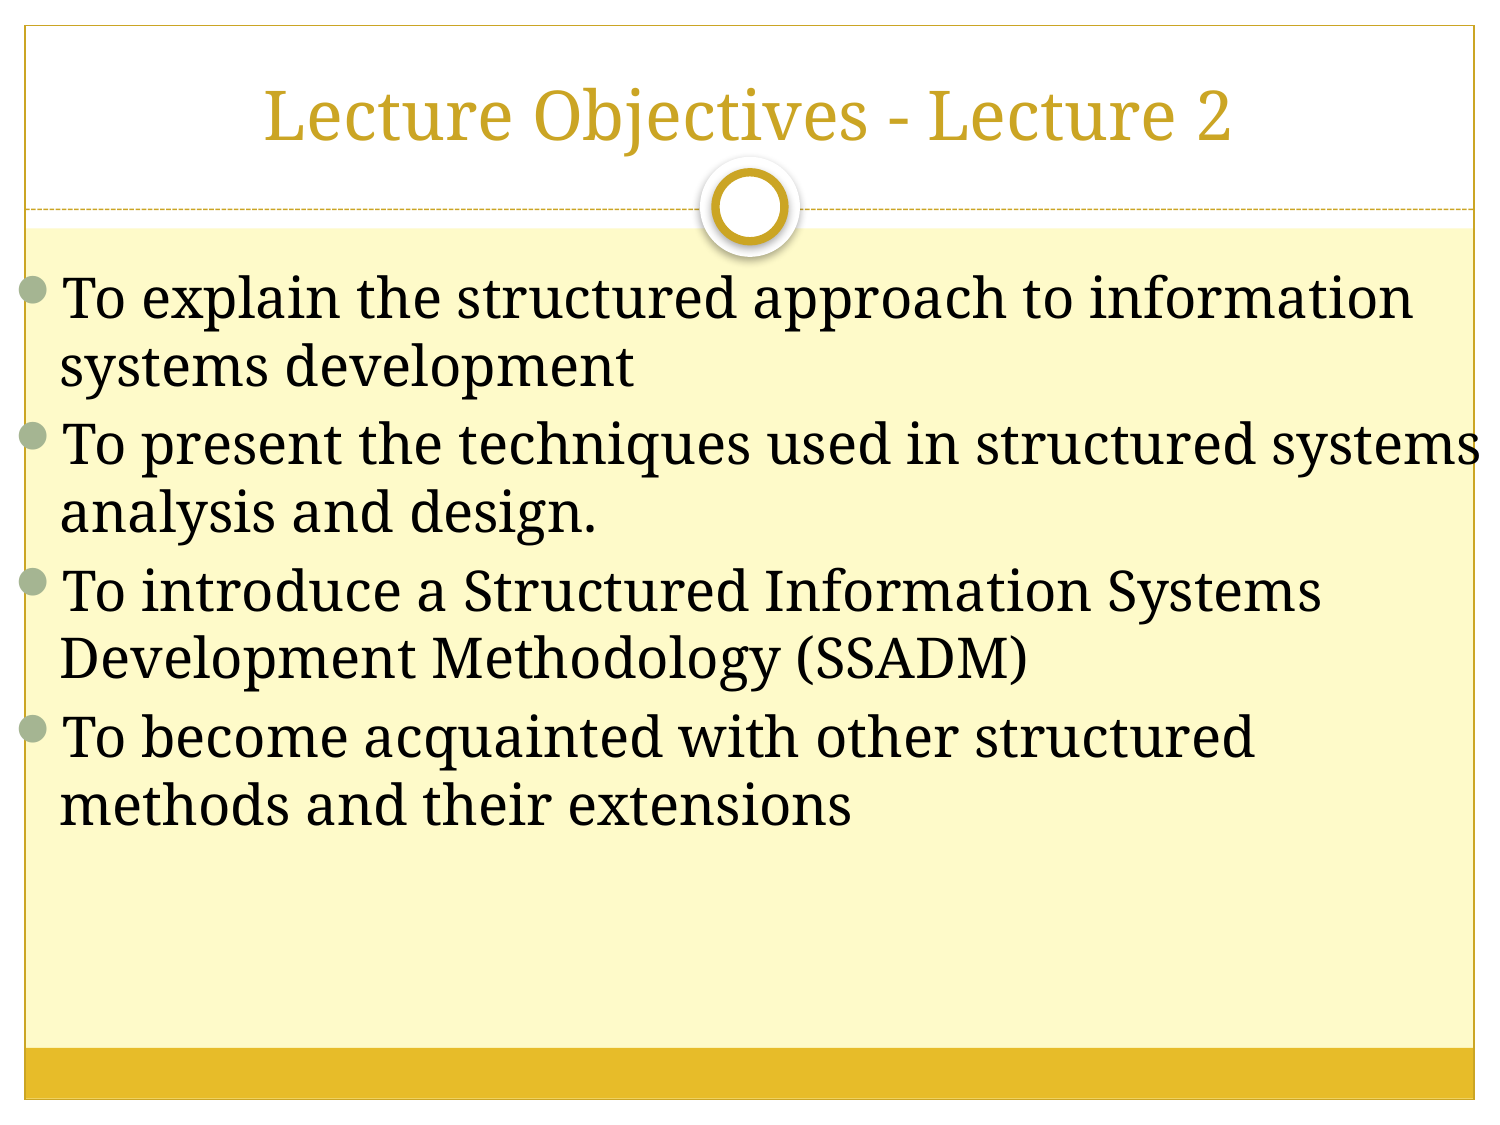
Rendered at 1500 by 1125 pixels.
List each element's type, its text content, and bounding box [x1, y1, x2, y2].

list To explain the structured approach to information systems development To present the techniques used in structured systems analysis and design. To introduce a Structured Information Systems Development Methodology (SSADM) To become acquainted with other structured methods and their extensions [0, 254, 1500, 1125]
title Lecture Objectives - Lecture 2 [49, 37, 1450, 162]
